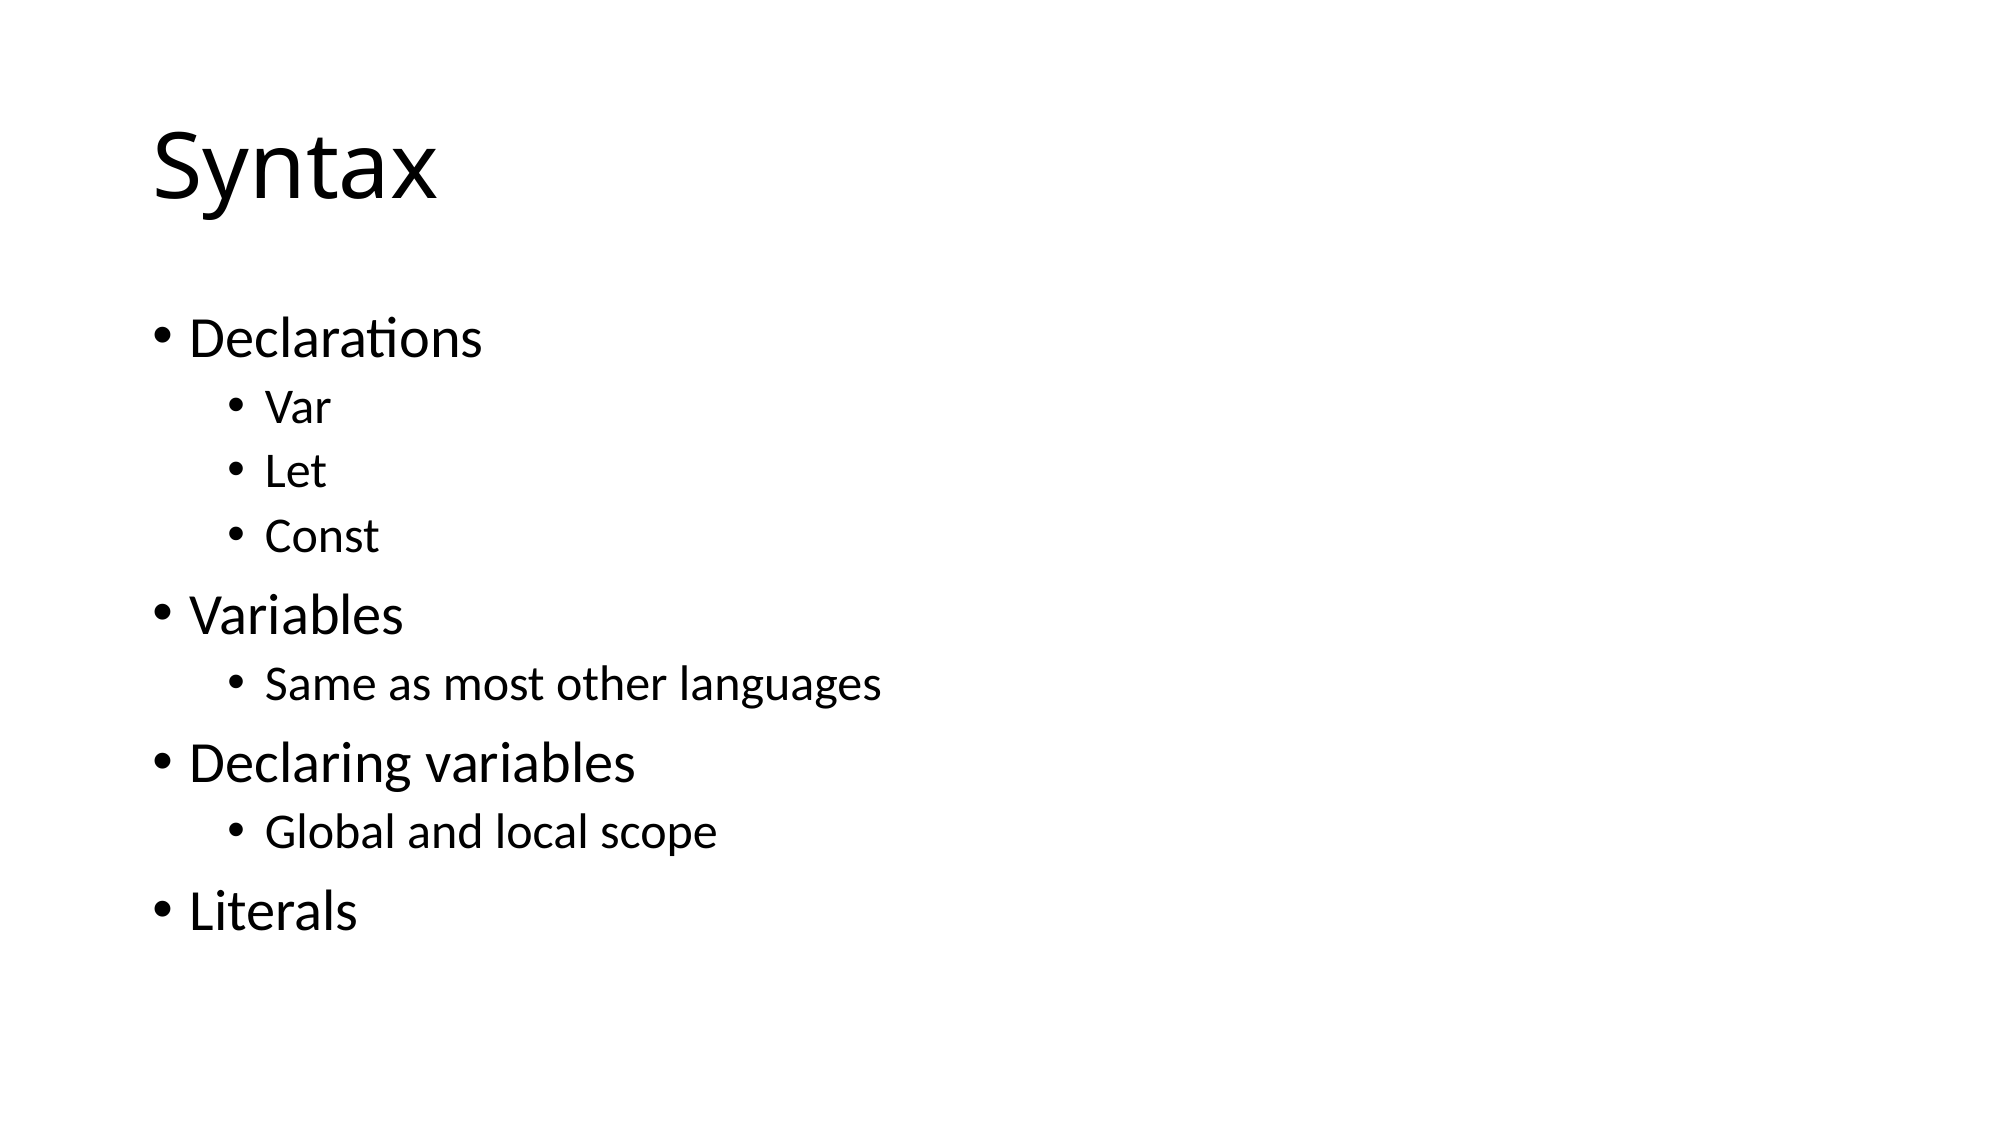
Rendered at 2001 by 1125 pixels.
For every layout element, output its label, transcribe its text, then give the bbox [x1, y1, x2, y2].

title Syntax [137, 59, 1863, 278]
list Declarations Var Let Const Variables Same as most other languages Declaring variables Global and local scope Literals [137, 299, 1863, 1014]
